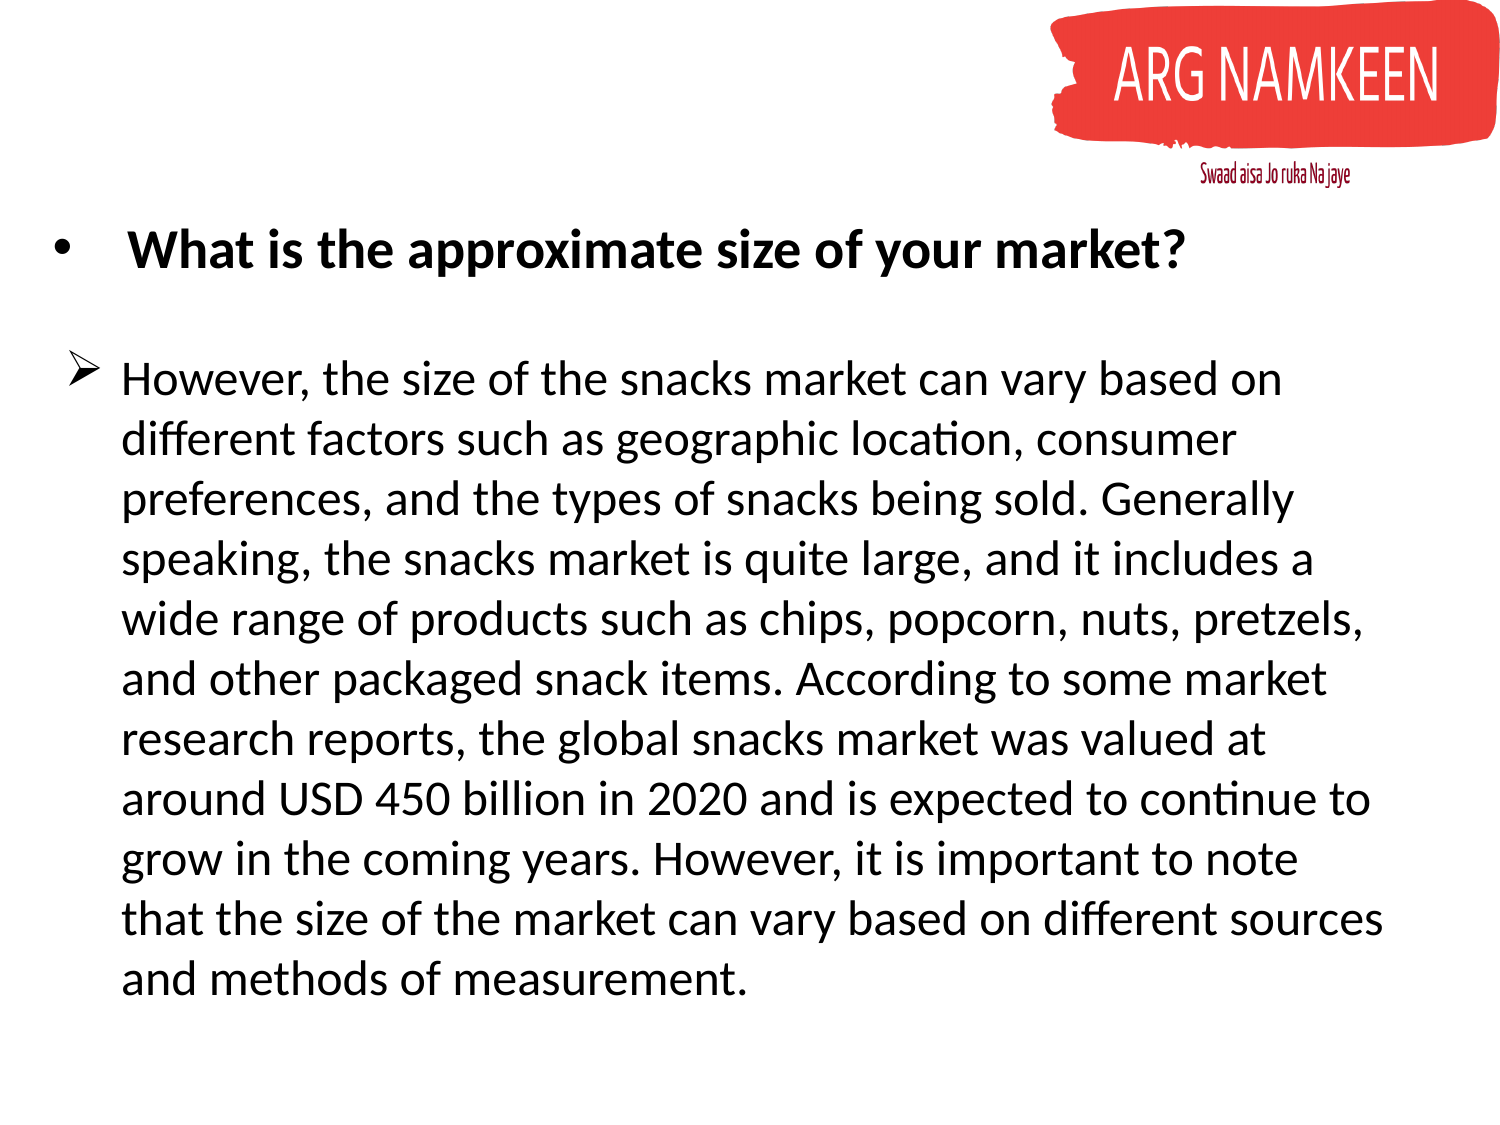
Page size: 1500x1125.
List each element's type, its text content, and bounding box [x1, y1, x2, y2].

list However, the size of the snacks market can vary based on different factors such as geographic location, consumer preferences, and the types of snacks being sold. Generally speaking, the snacks market is quite large, and it includes a wide range of products such as chips, popcorn, nuts, pretzels, and other packaged snack items. According to some market research reports, the global snacks market was valued at around USD 450 billion in 2020 and is expected to continue to grow in the coming years. However, it is important to note that the size of the market can vary based on different sources and methods of measurement. [50, 337, 1400, 1080]
picture [1050, 0, 1500, 188]
title What is the approximate size of your market? [37, 174, 1388, 363]
